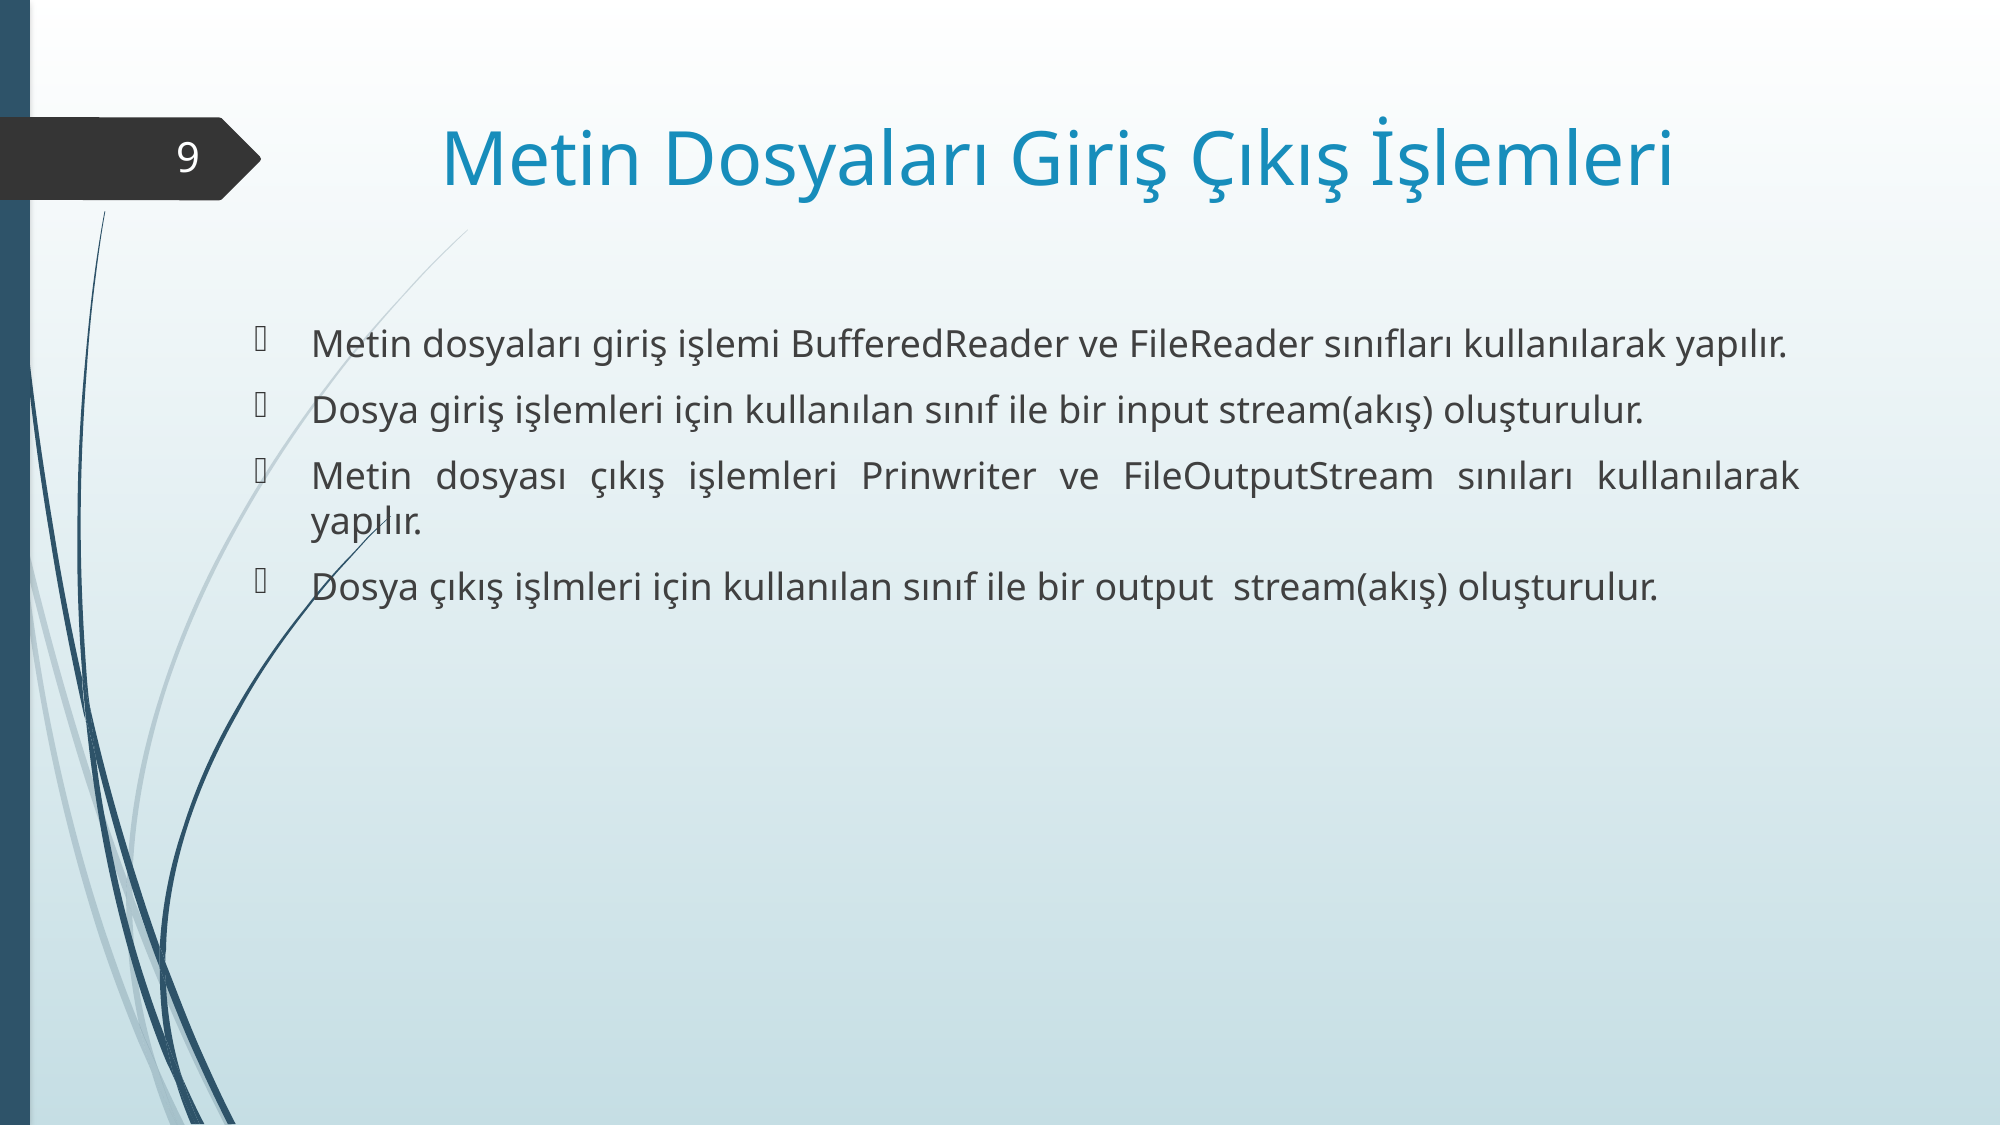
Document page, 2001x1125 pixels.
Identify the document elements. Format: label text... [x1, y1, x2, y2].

title Metin Dosyaları Giriş Çıkış İşlemleri [425, 102, 1888, 313]
list Metin dosyaları giriş işlemi BufferedReader ve FileReader sınıfları kullanılarak yapılır. Dosya giriş işlemleri için kullanılan sınıf ile bir input stream(akış) oluşturulur. Metin dosyası çıkış işlemleri Prinwriter ve FileOutputStream sınıları kullanılarak yapılır. Dosya çıkış işlmleri için kullanılan sınıf ile bir output stream(akış) oluşturulur. [239, 312, 1817, 684]
slide_number 9 [87, 129, 216, 190]
